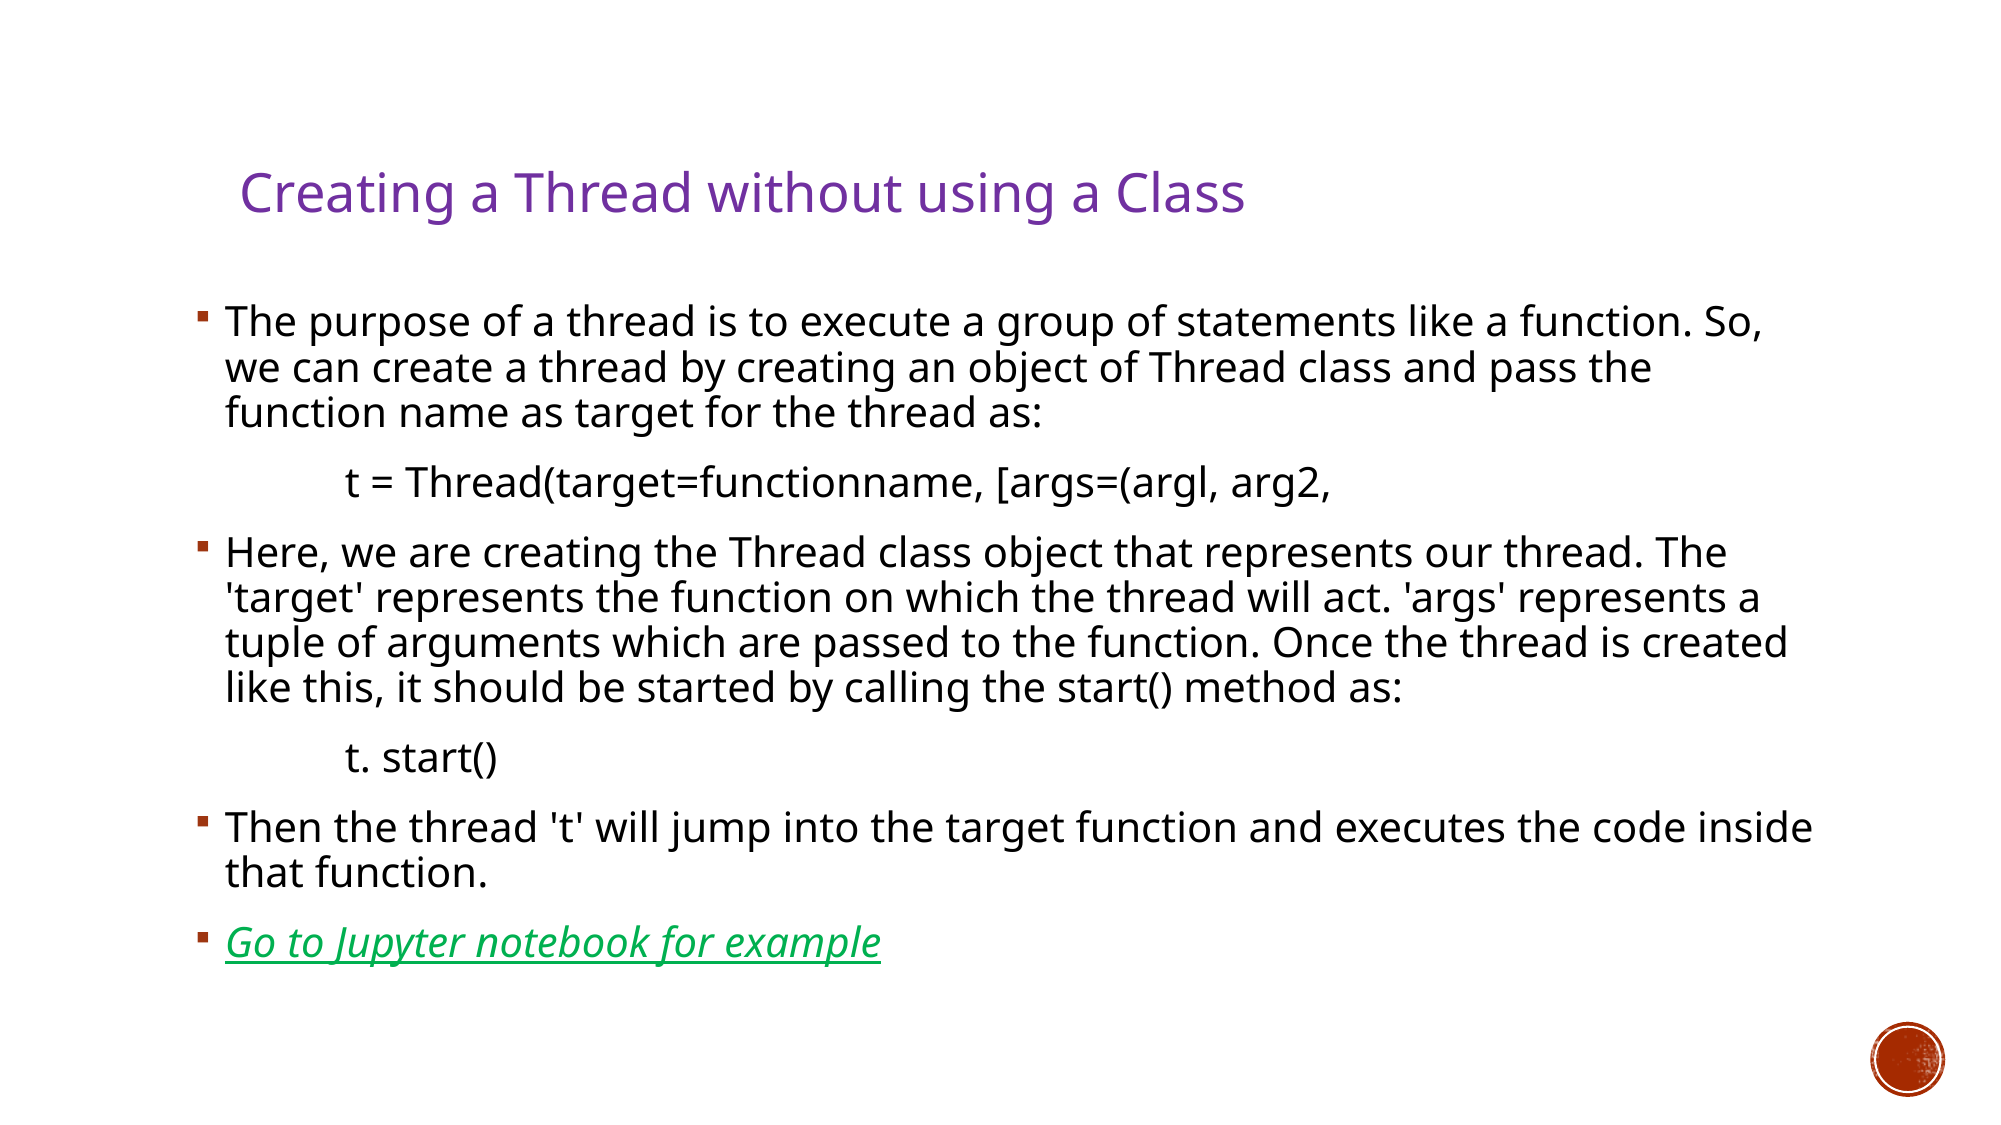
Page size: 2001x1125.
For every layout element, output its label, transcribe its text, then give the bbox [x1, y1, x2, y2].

list Creating a Thread without using a Class The purpose of a thread is to execute a group of statements like a function. So, we can create a thread by creating an object of Thread class and pass the function name as target for the thread as: t = Thread(target=functionname, [args=(argl, arg2, Here, we are creating the Thread class object that represents our thread. The 'target' represents the function on which the thread will act. 'args' represents a tuple of arguments which are passed to the function. Once the thread is created like this, it should be started by calling the start() method as: t. start() Then the thread 't' will jump into the target function and executes the code inside that function. Go to Jupyter notebook for example [179, 158, 1830, 1006]
